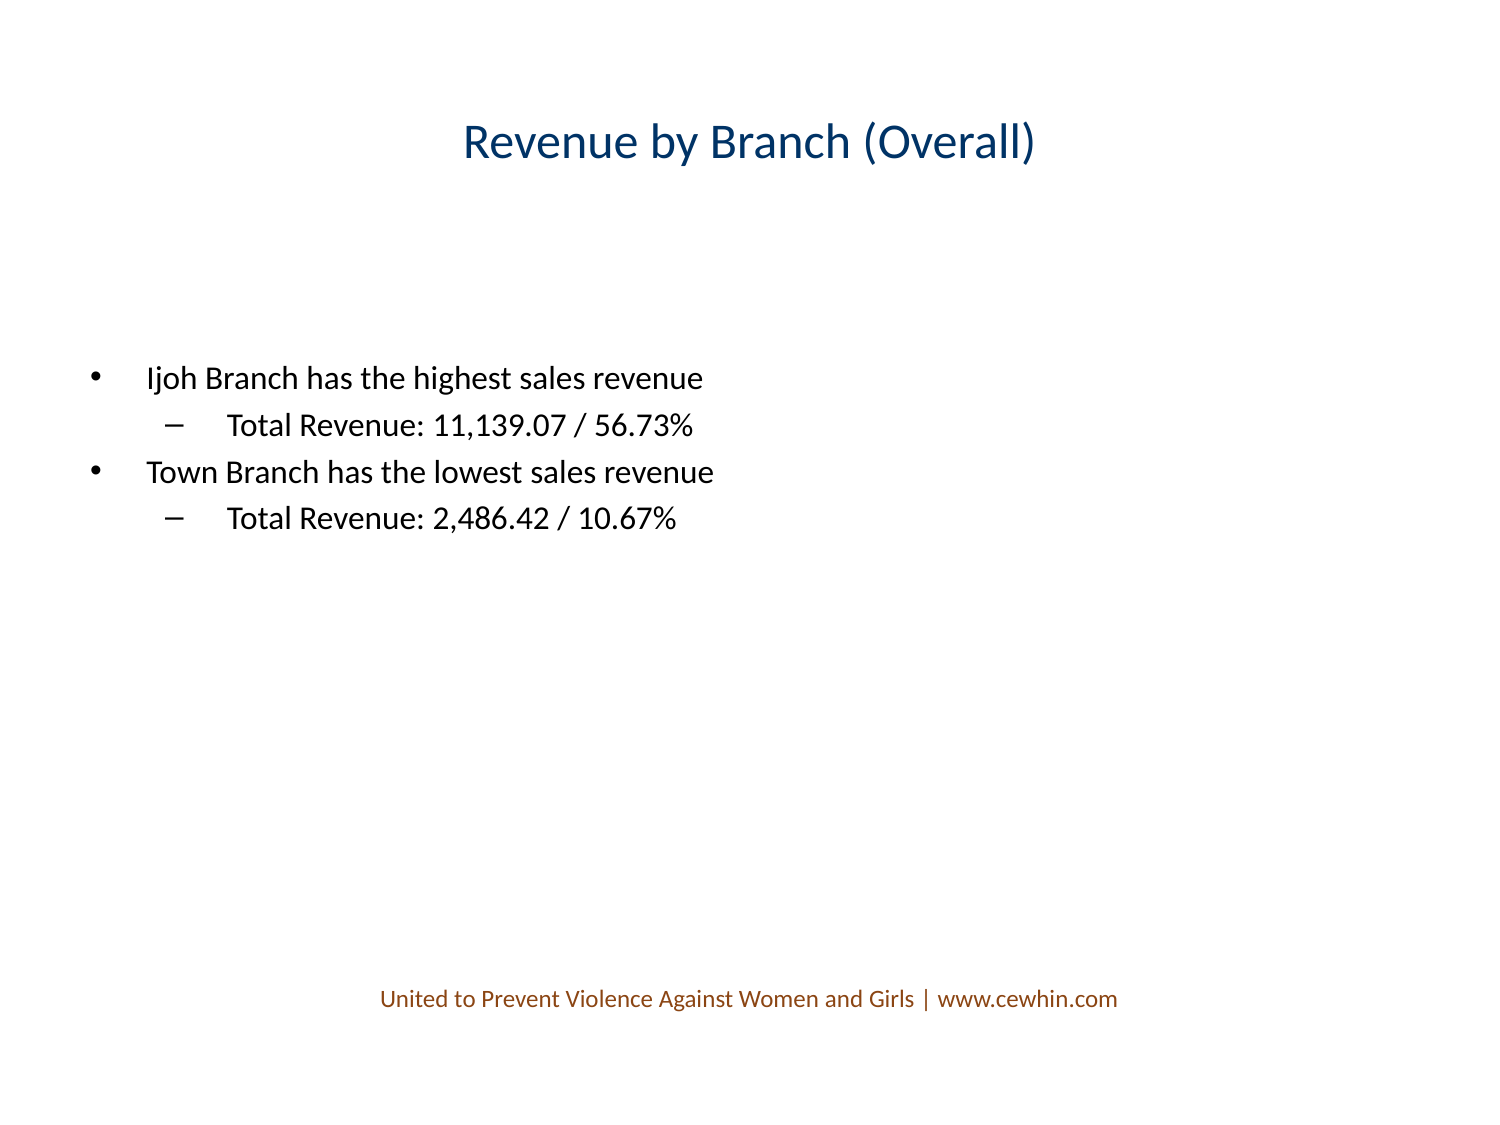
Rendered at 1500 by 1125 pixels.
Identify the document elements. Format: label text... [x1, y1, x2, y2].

text_box United to Prevent Violence Against Women and Girls | www.cewhin.com [365, 975, 1135, 1020]
title Revenue by Branch (Overall) [75, 45, 1425, 233]
list Ijoh Branch has the highest sales revenue Total Revenue: 11,139.07 / 56.73% Town Branch has the lowest sales revenue Total Revenue: 2,486.42 / 10.67% [75, 262, 1425, 1005]
